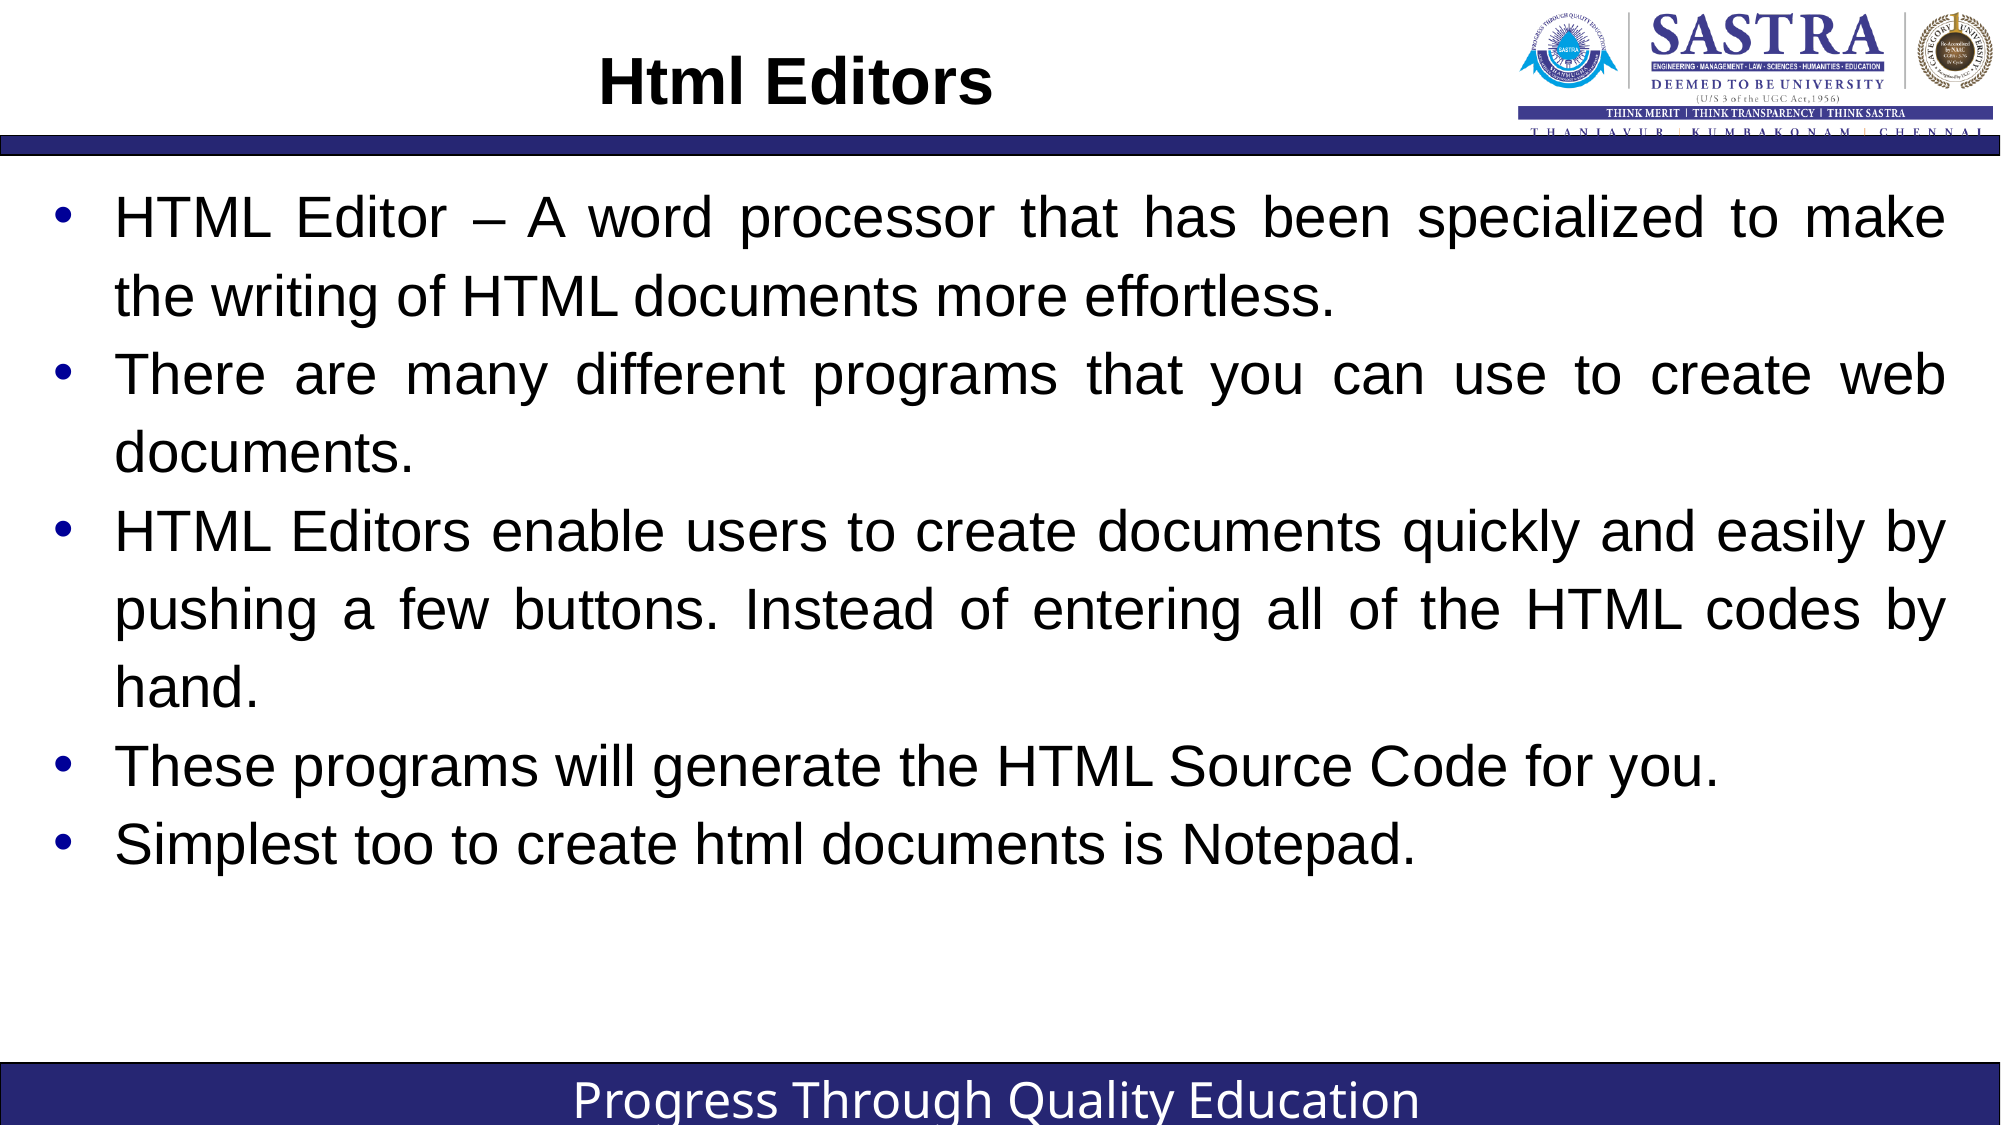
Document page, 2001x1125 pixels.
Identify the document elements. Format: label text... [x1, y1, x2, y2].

title Html Editors [37, 29, 1556, 119]
list HTML Editor – A word processor that has been specialized to make the writing of HTML documents more effortless. There are many different programs that you can use to create web documents. HTML Editors enable users to create documents quickly and easily by pushing a few buttons. Instead of entering all of the HTML codes by hand. These programs will generate the HTML Source Code for you. Simplest too to create html documents is Notepad. [33, 162, 1967, 1032]
picture [1518, 12, 1993, 138]
